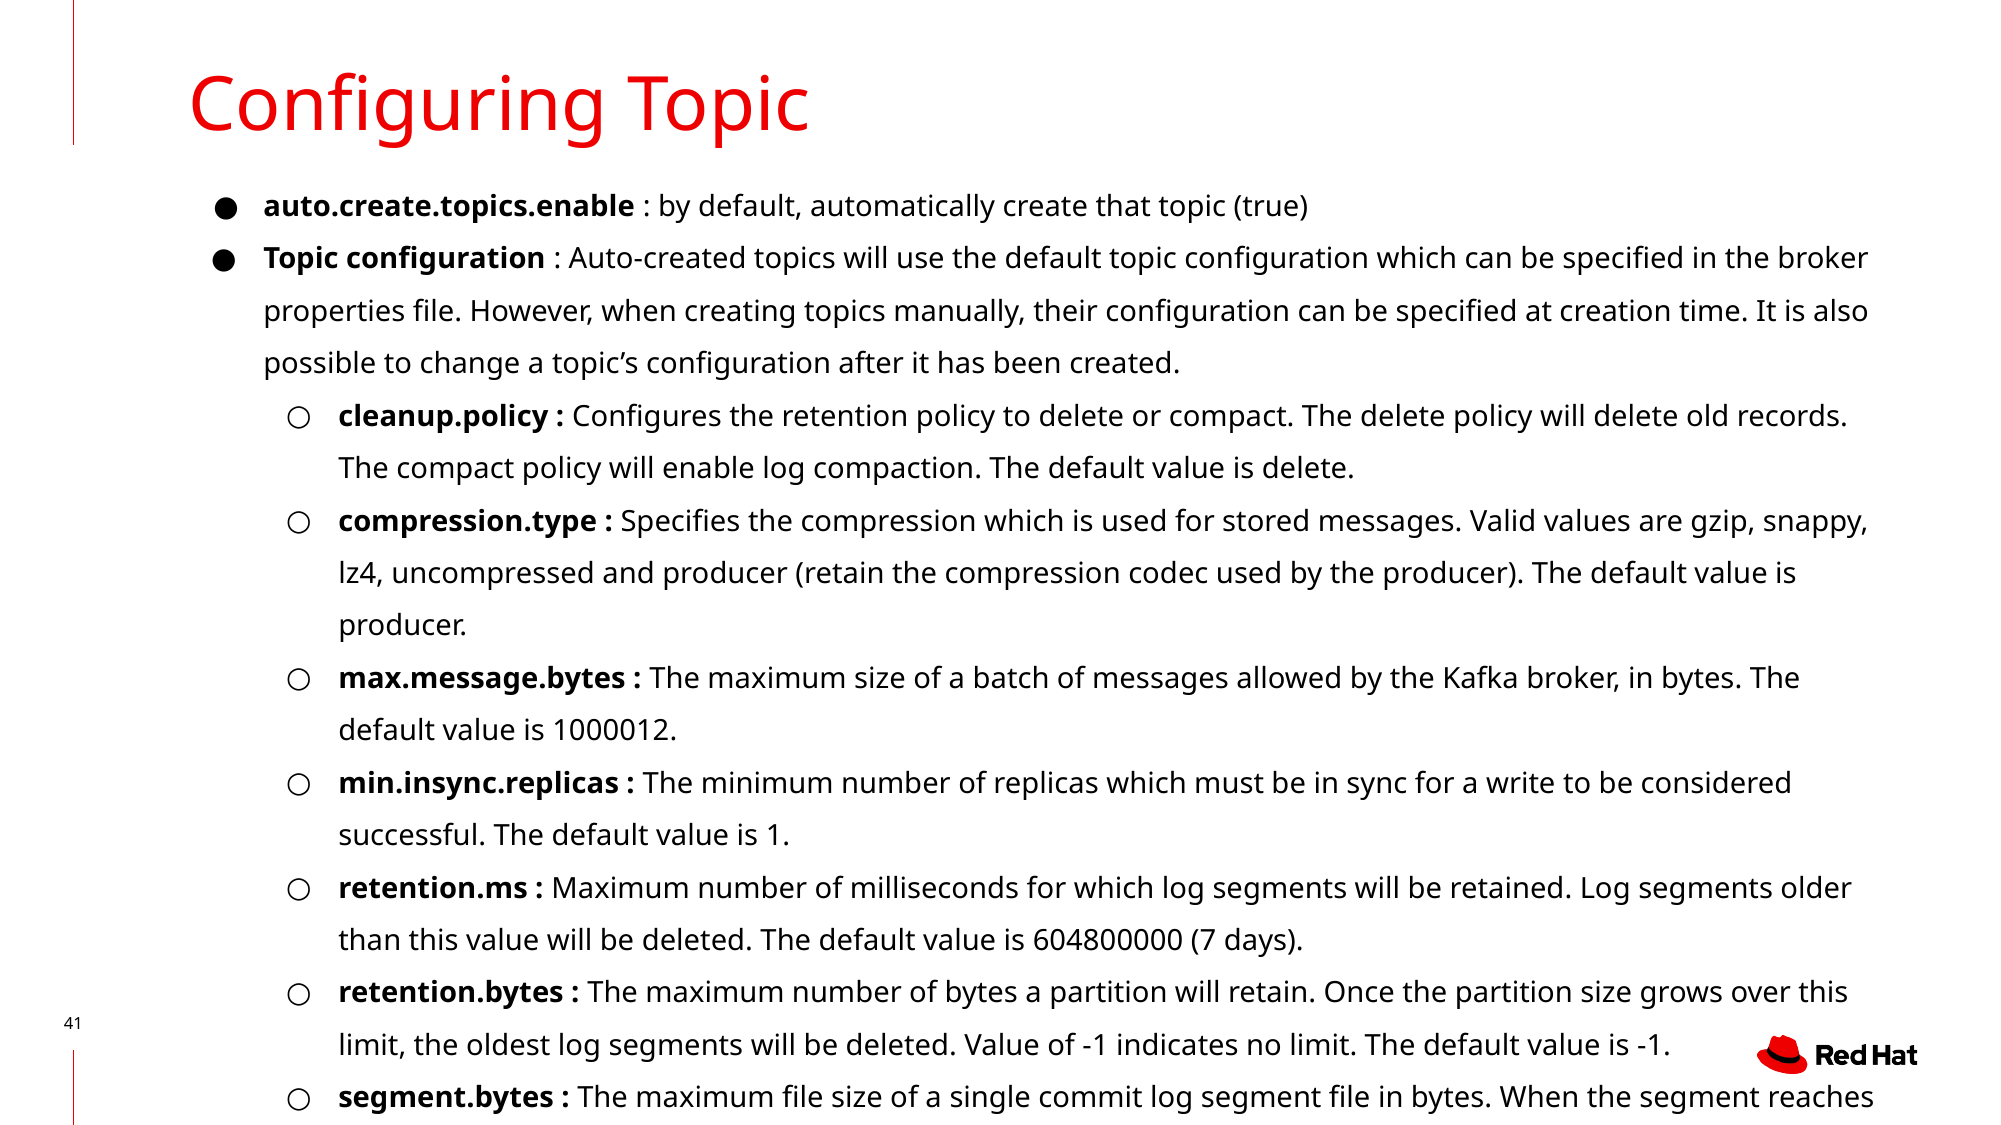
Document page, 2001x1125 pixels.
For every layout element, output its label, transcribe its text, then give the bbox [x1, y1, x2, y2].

slide_number ‹#› [13, 1012, 134, 1036]
text_box Configuring Topic [173, 40, 1931, 161]
picture [1911, 1035, 1918, 1074]
text_box auto.create.topics.enable : by default, automatically create that topic (true) Topic configuration : Auto-created topics will use the default topic configuration which can be specified in the broker properties file. However, when creating topics manually, their configuration can be specified at creation time. It is also possible to change a topic’s configuration after it has been created. cleanup.policy : Configures the retention policy to delete or compact. The delete policy will delete old records. The compact policy will enable log compaction. The default value is delete. compression.type : Specifies the compression which is used for stored messages. Valid values are gzip, snappy, lz4, uncompressed and producer (retain the compression codec used by the producer). The default value is producer. max.message.bytes : The maximum size of a batch of messages allowed by the Kafka broker, in bytes. The default value is 1000012. min.insync.replicas : The minimum number of replicas which must be in sync for a write to be considered successful. The default value is 1. retention.ms : Maximum number of milliseconds for which log segments will be retained. Log segments older than this value will be deleted. The default value is 604800000 (7 days). retention.bytes : The maximum number of bytes a partition will retain. Once the partition size grows over this limit, the oldest log segments will be deleted. Value of -1 indicates no limit. The default value is -1. segment.bytes : The maximum file size of a single commit log segment file in bytes. When the segment reaches its size, a new segment will be started. The default value is 1073741824 bytes (1 gibibyte). [173, 154, 1911, 1125]
